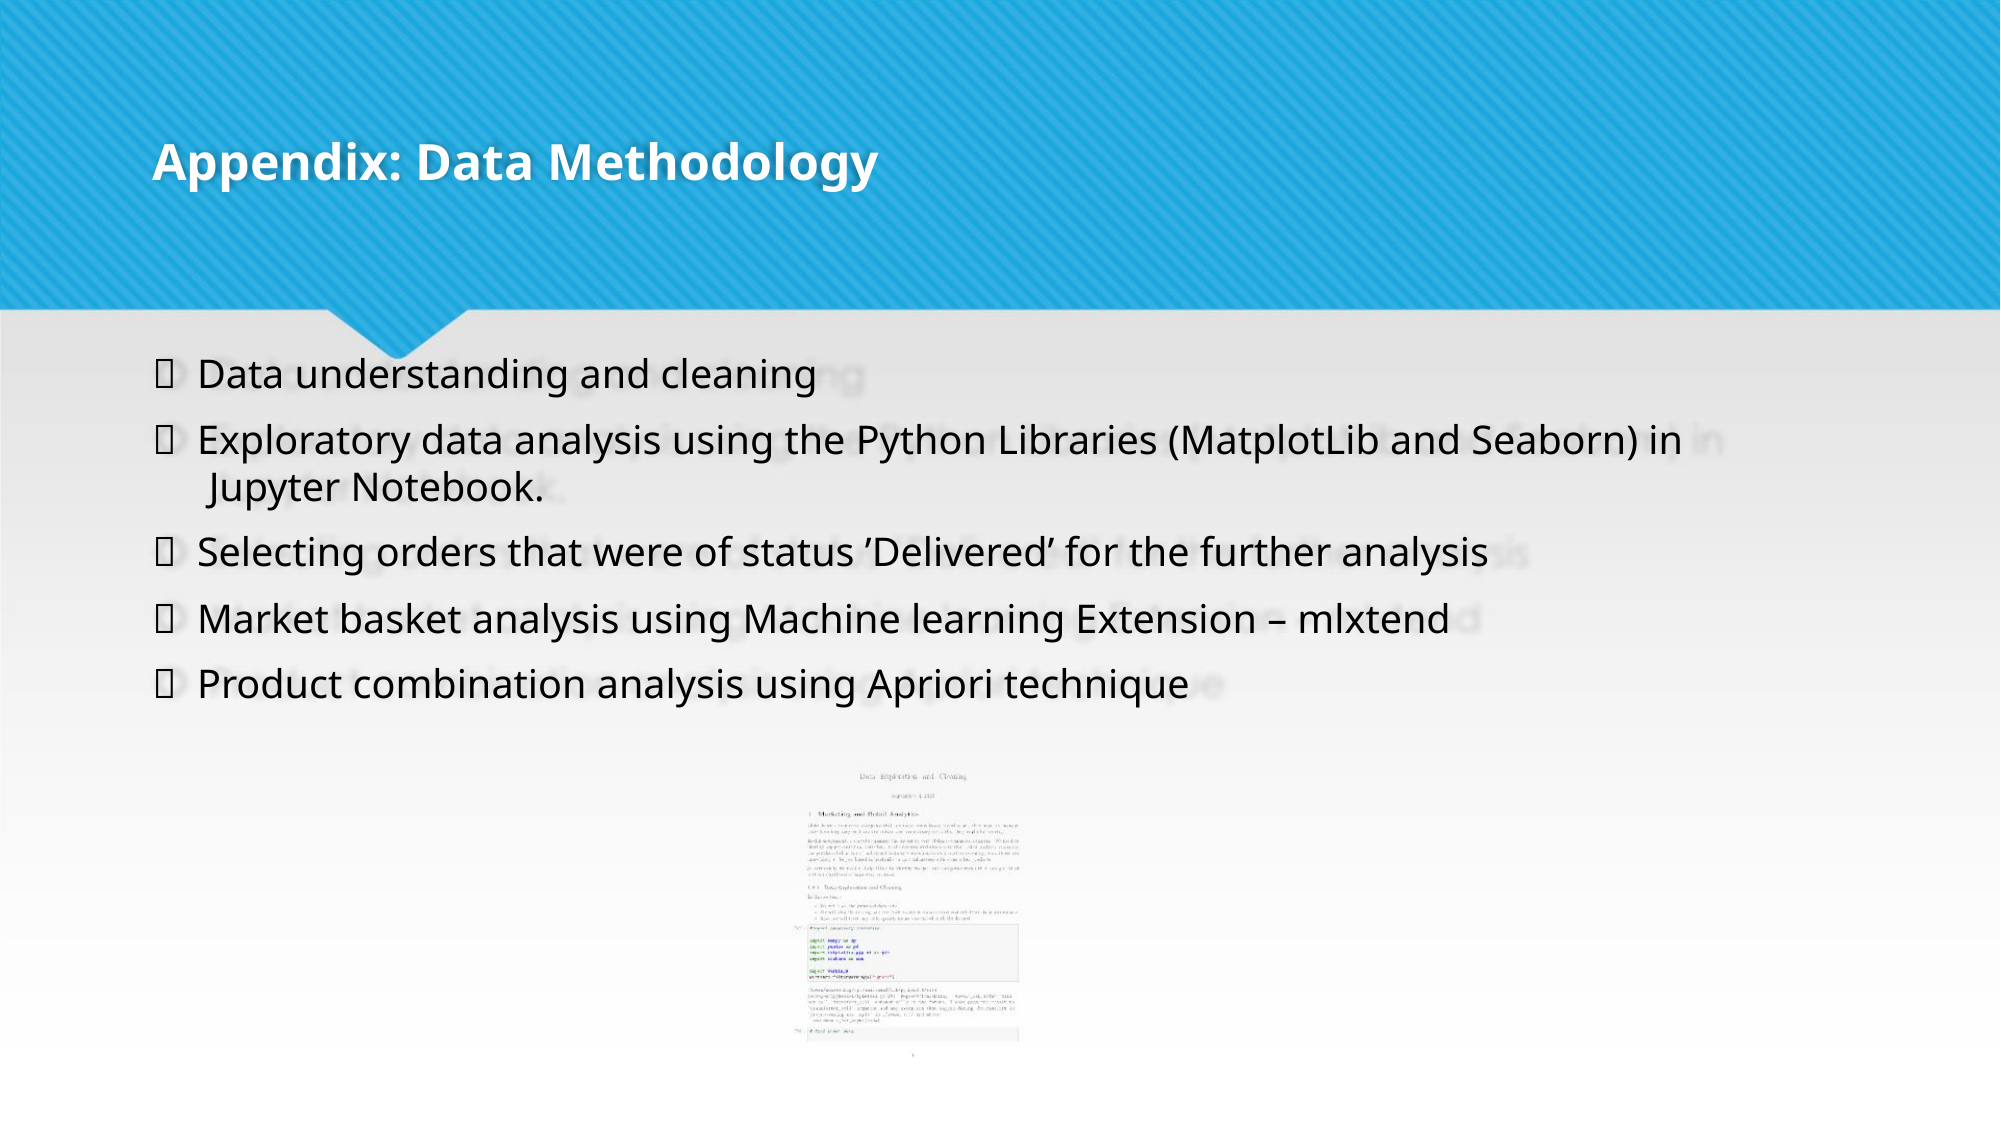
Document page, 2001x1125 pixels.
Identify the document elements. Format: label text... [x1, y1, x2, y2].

text_box  Data understanding and cleaning [152, 348, 890, 397]
text_box  Exploratory data analysis using the Python Libraries (MatplotLib and Seaborn) in [152, 413, 1747, 463]
text_box Appendix: Data Methodology [152, 129, 898, 191]
text_box  Selecting orders that were of status ’Delivered’ for the further analysis  Market basket analysis using Machine learning Extension – mlxtend  Product combination analysis using Apriori technique [152, 526, 1552, 707]
text_box [0, 0, 2000, 1125]
text_box Jupyter Notebook. [208, 461, 591, 510]
